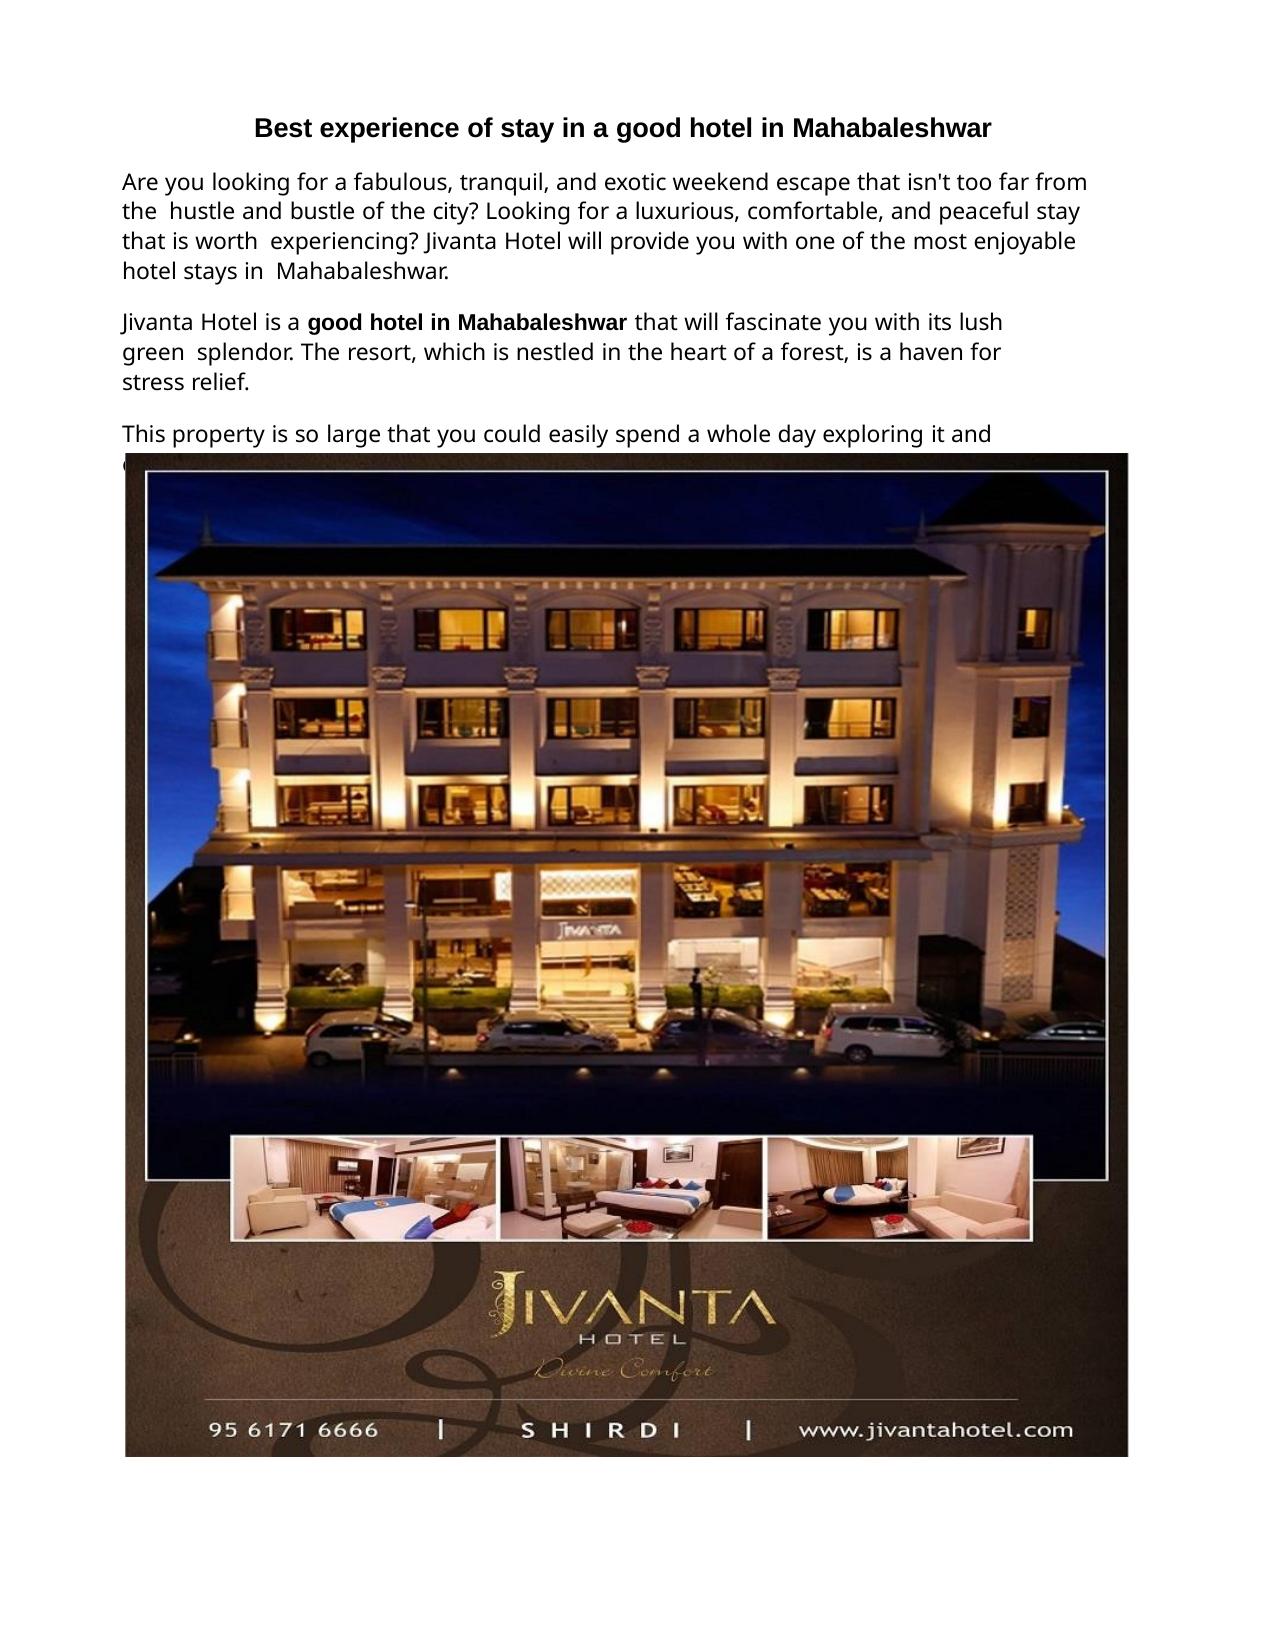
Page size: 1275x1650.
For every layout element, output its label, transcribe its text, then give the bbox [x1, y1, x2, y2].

text_box Best experience of stay in a good hotel in Mahabaleshwar Are you looking for a fabulous, tranquil, and exotic weekend escape that isn't too far from the hustle and bustle of the city? Looking for a luxurious, comfortable, and peaceful stay that is worth experiencing? Jivanta Hotel will provide you with one of the most enjoyable hotel stays in Mahabaleshwar. Jivanta Hotel is a good hotel in Mahabaleshwar that will fascinate you with its lush green splendor. The resort, which is nestled in the heart of a forest, is a haven for stress relief. This property is so large that you could easily spend a whole day exploring it and engaging in a variety of activities. [119, 107, 1106, 457]
picture [124, 453, 1129, 1457]
